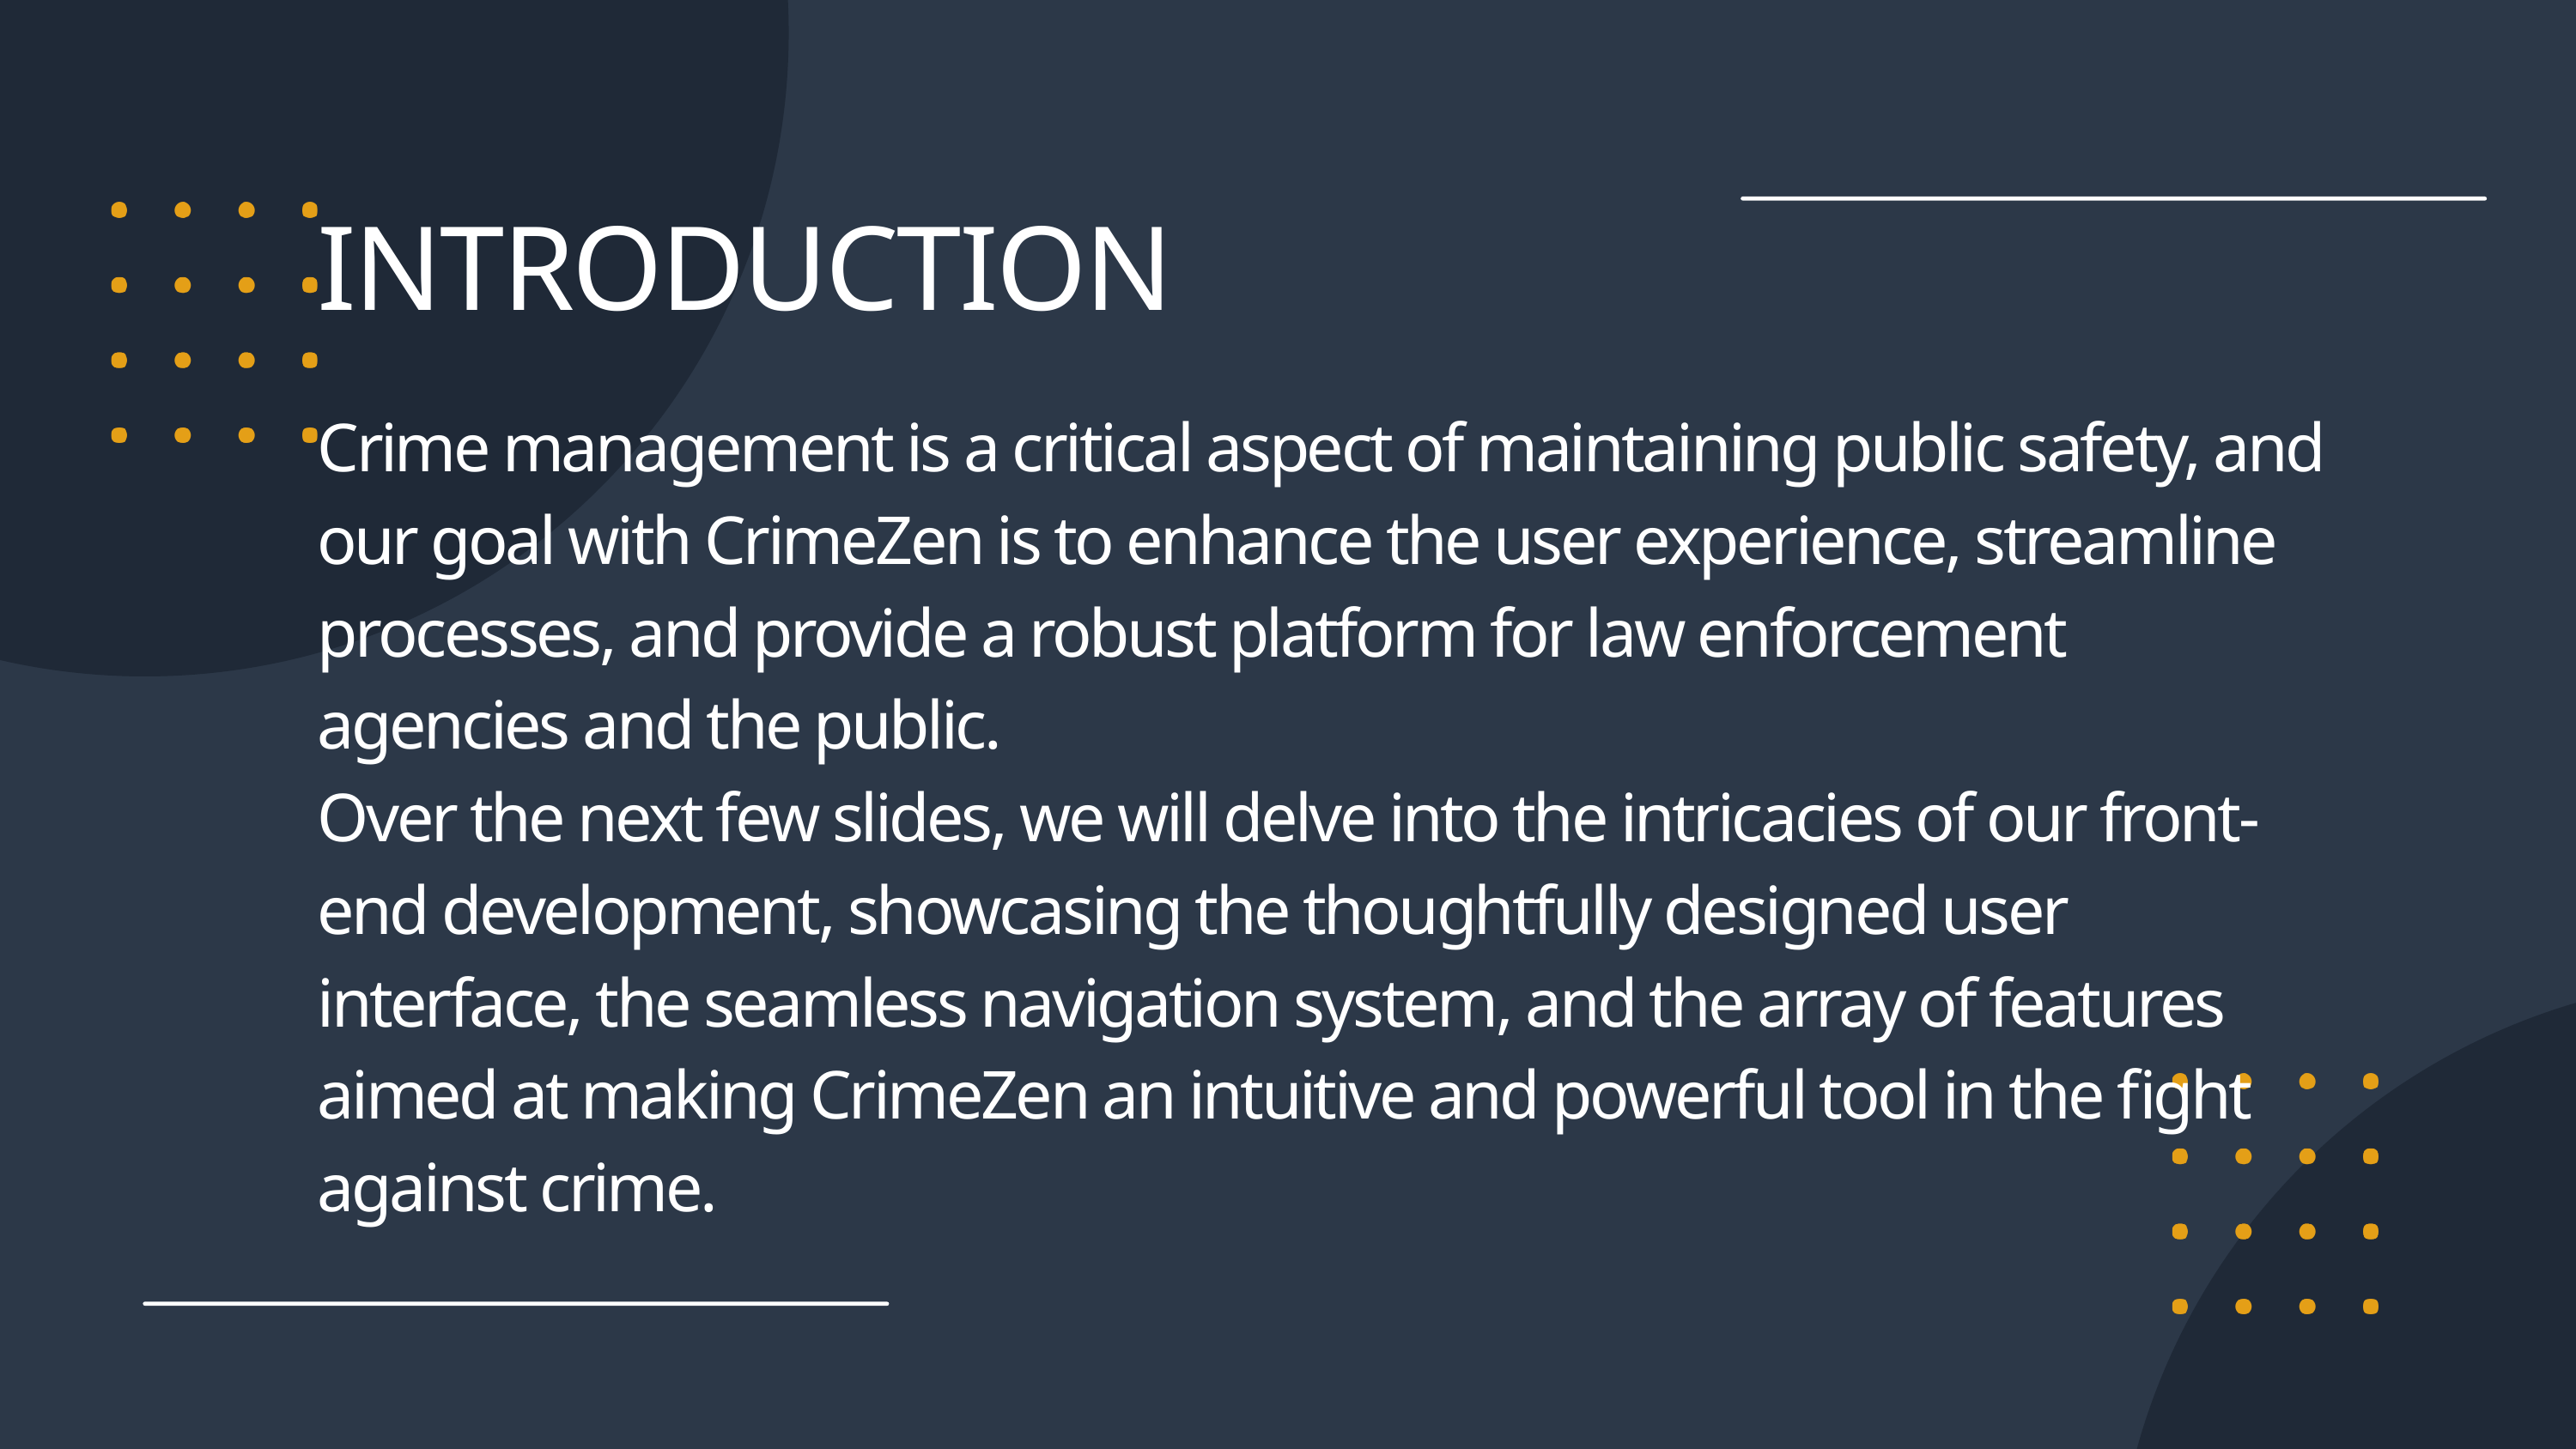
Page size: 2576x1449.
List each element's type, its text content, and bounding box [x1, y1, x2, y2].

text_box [0, 0, 789, 677]
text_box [2113, 976, 2576, 1449]
text_box Crime management is a critical aspect of maintaining public safety, and our goal with CrimeZen is to enhance the user experience, streamline processes, and provide a robust platform for law enforcement agencies and the public. Over the next few slides, we will delve into the intricacies of our front-end development, showcasing the thoughtfully designed user interface, the seamless navigation system, and the array of features aimed at making CrimeZen an intuitive and powerful tool in the fight against crime. [317, 392, 2325, 1318]
text_box INTRODUCTION [793, 219, 1260, 334]
